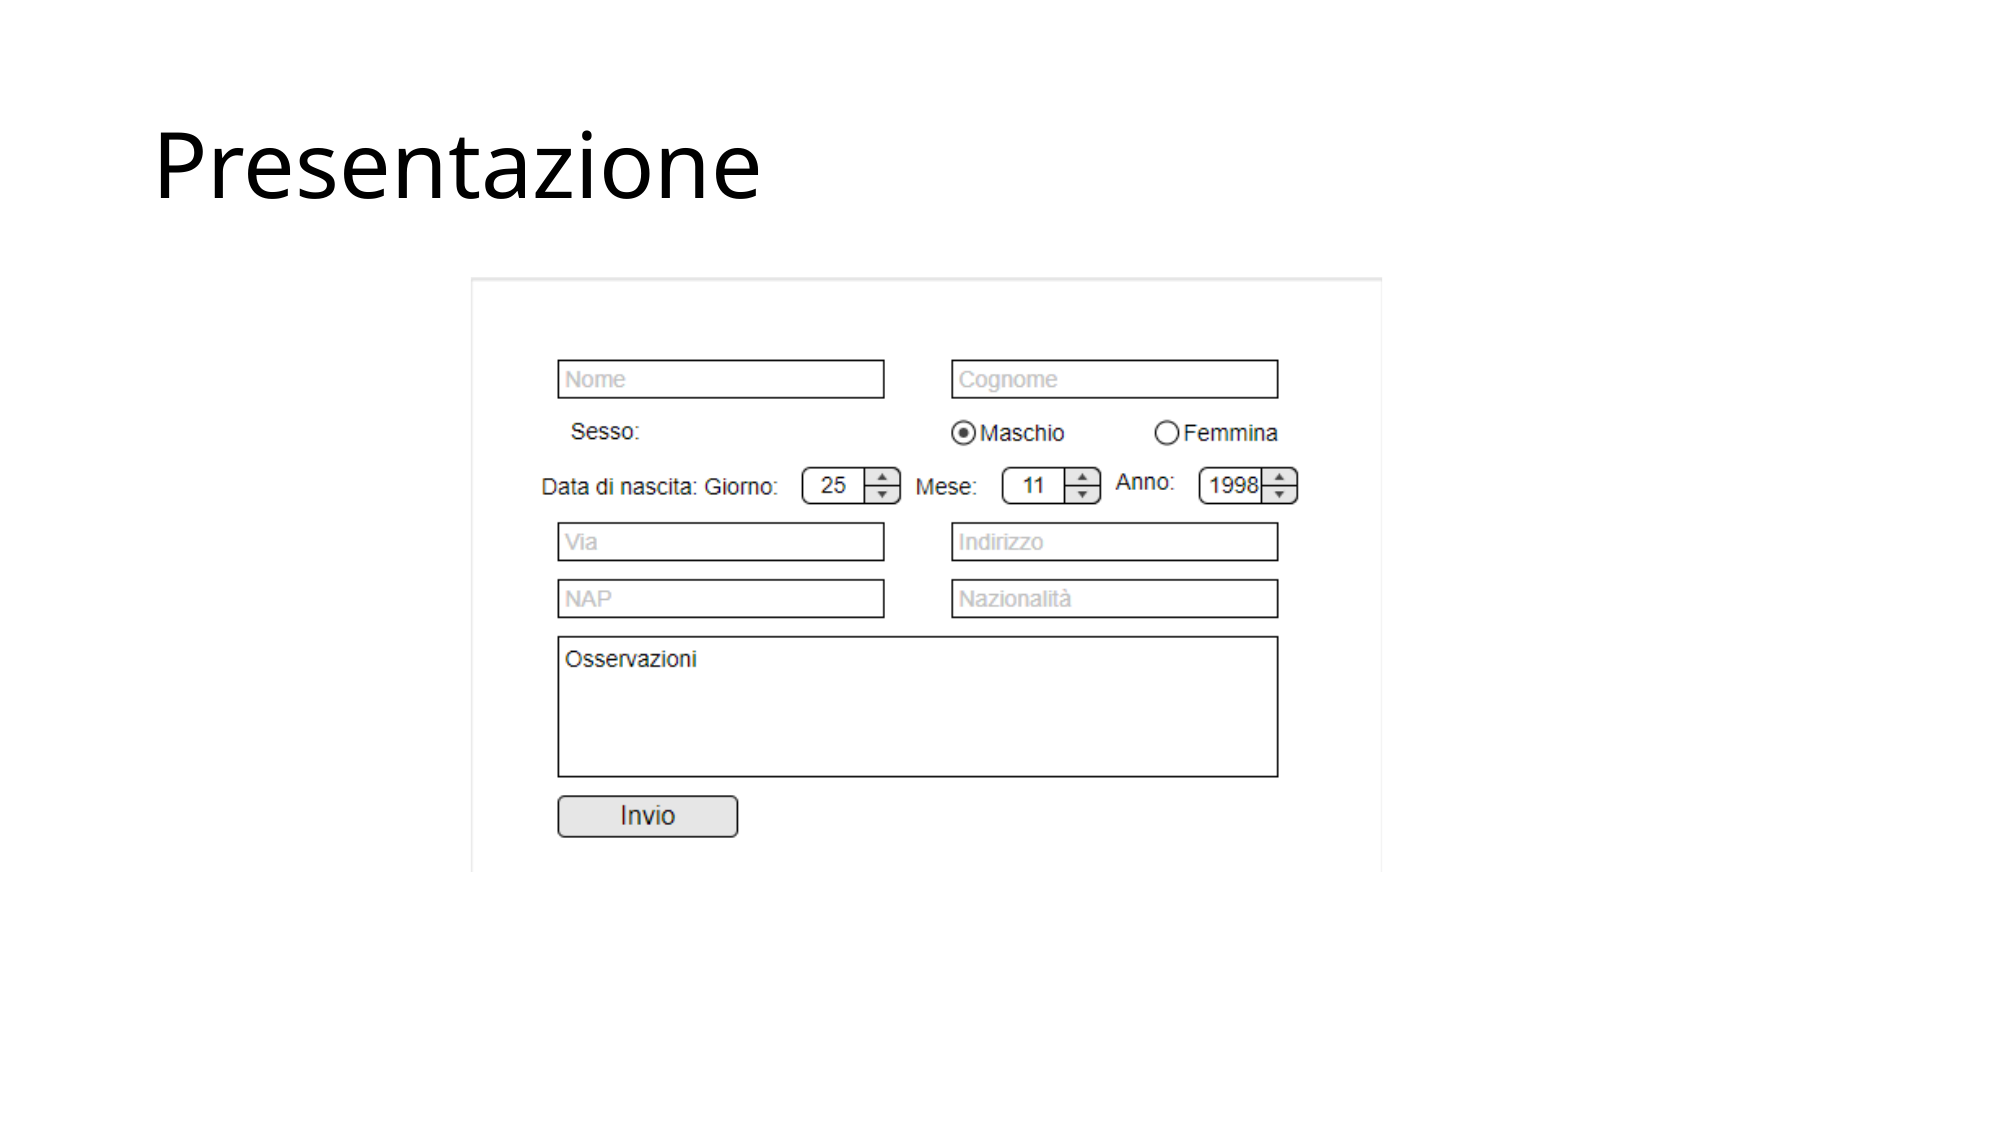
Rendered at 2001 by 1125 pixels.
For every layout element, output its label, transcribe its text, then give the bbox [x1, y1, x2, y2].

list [470, 277, 1382, 872]
title Presentazione [137, 59, 1863, 278]
